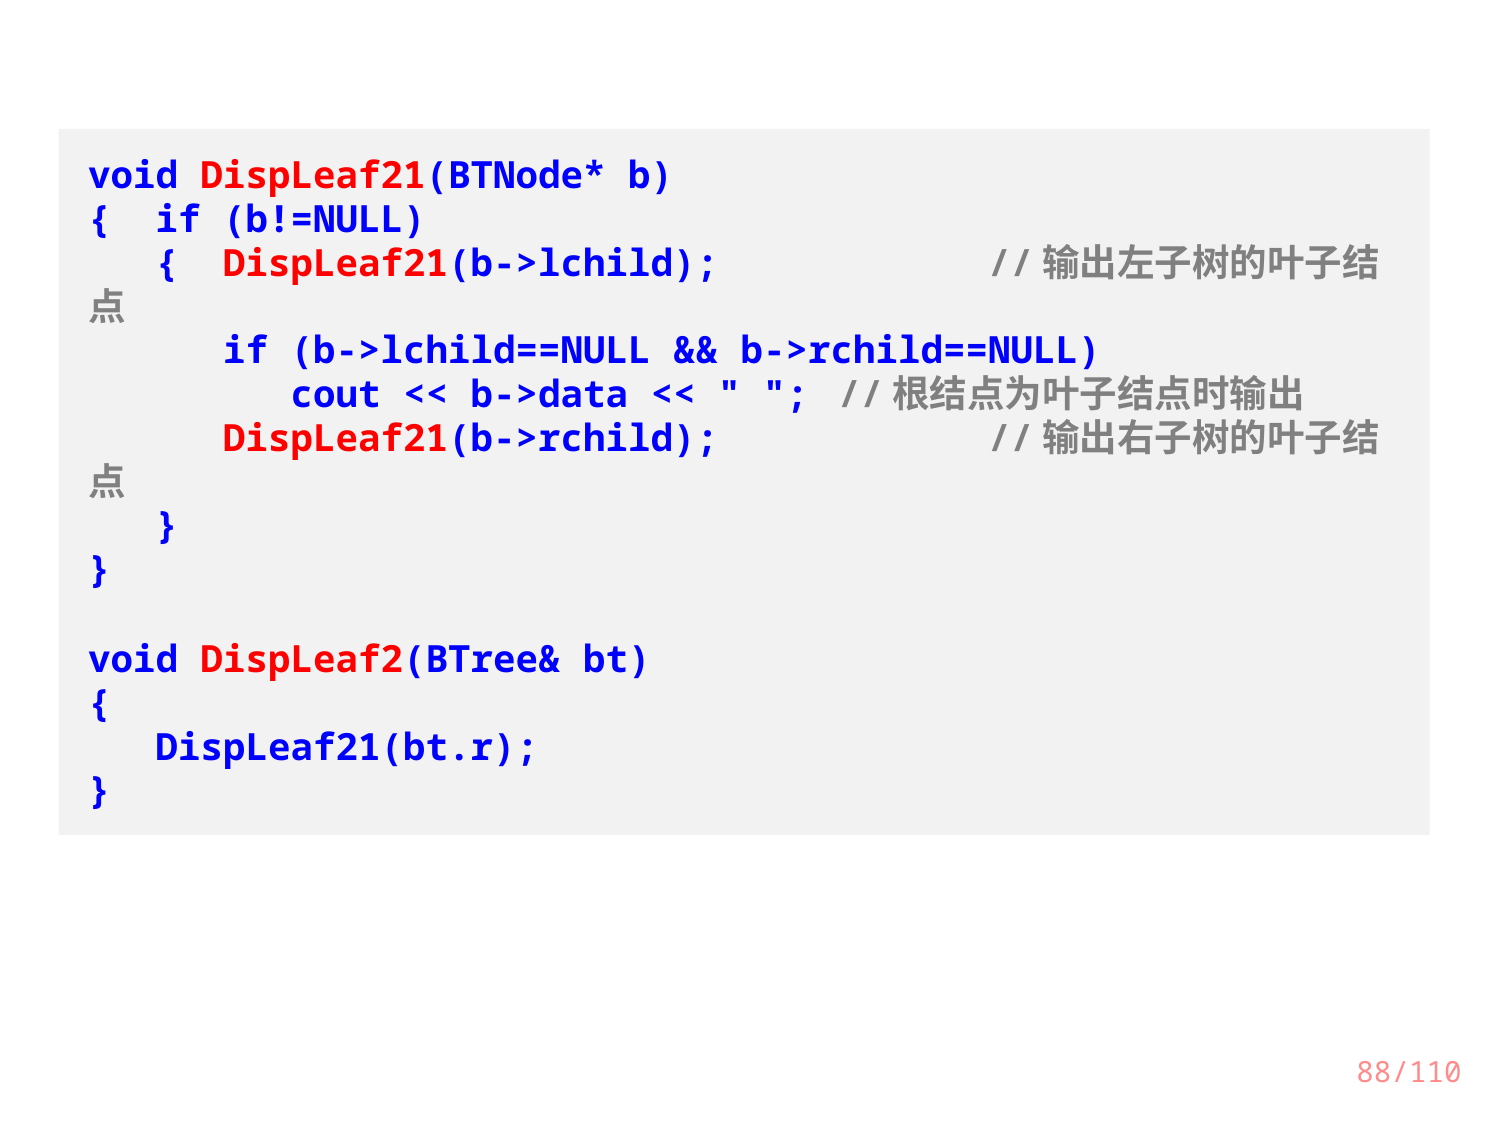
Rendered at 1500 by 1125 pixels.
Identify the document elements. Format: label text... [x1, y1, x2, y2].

text_box void DispLeaf21(BTNode* b) { if (b!=NULL) { DispLeaf21(b->lchild); //输出左子树的叶子结点 if (b->lchild==NULL && b->rchild==NULL) cout << b->data << " "; //根结点为叶子结点时输出 DispLeaf21(b->rchild); //输出右子树的叶子结点 } } void DispLeaf2(BTree& bt) { DispLeaf21(bt.r); } [56, 127, 1432, 837]
slide_number 88/110 [1305, 1042, 1477, 1103]
